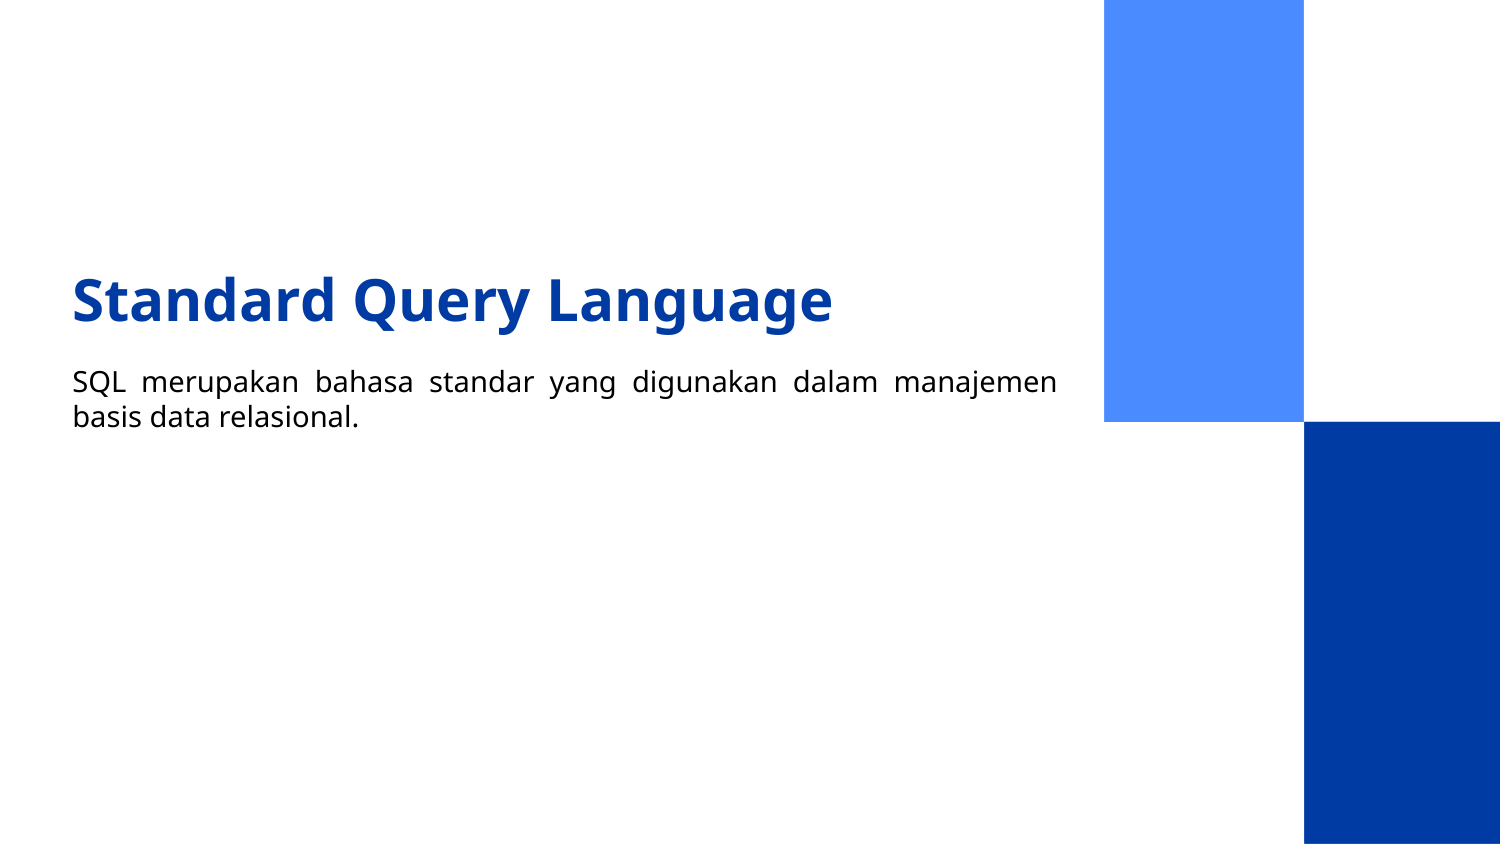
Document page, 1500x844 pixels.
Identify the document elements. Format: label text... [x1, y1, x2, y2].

text_box [1104, 0, 1304, 422]
title Standard Query Language [57, 224, 899, 348]
list SQL merupakan bahasa standar yang digunakan dalam manajemen basis data relasional. [57, 348, 1074, 770]
text_box [1304, 421, 1500, 844]
